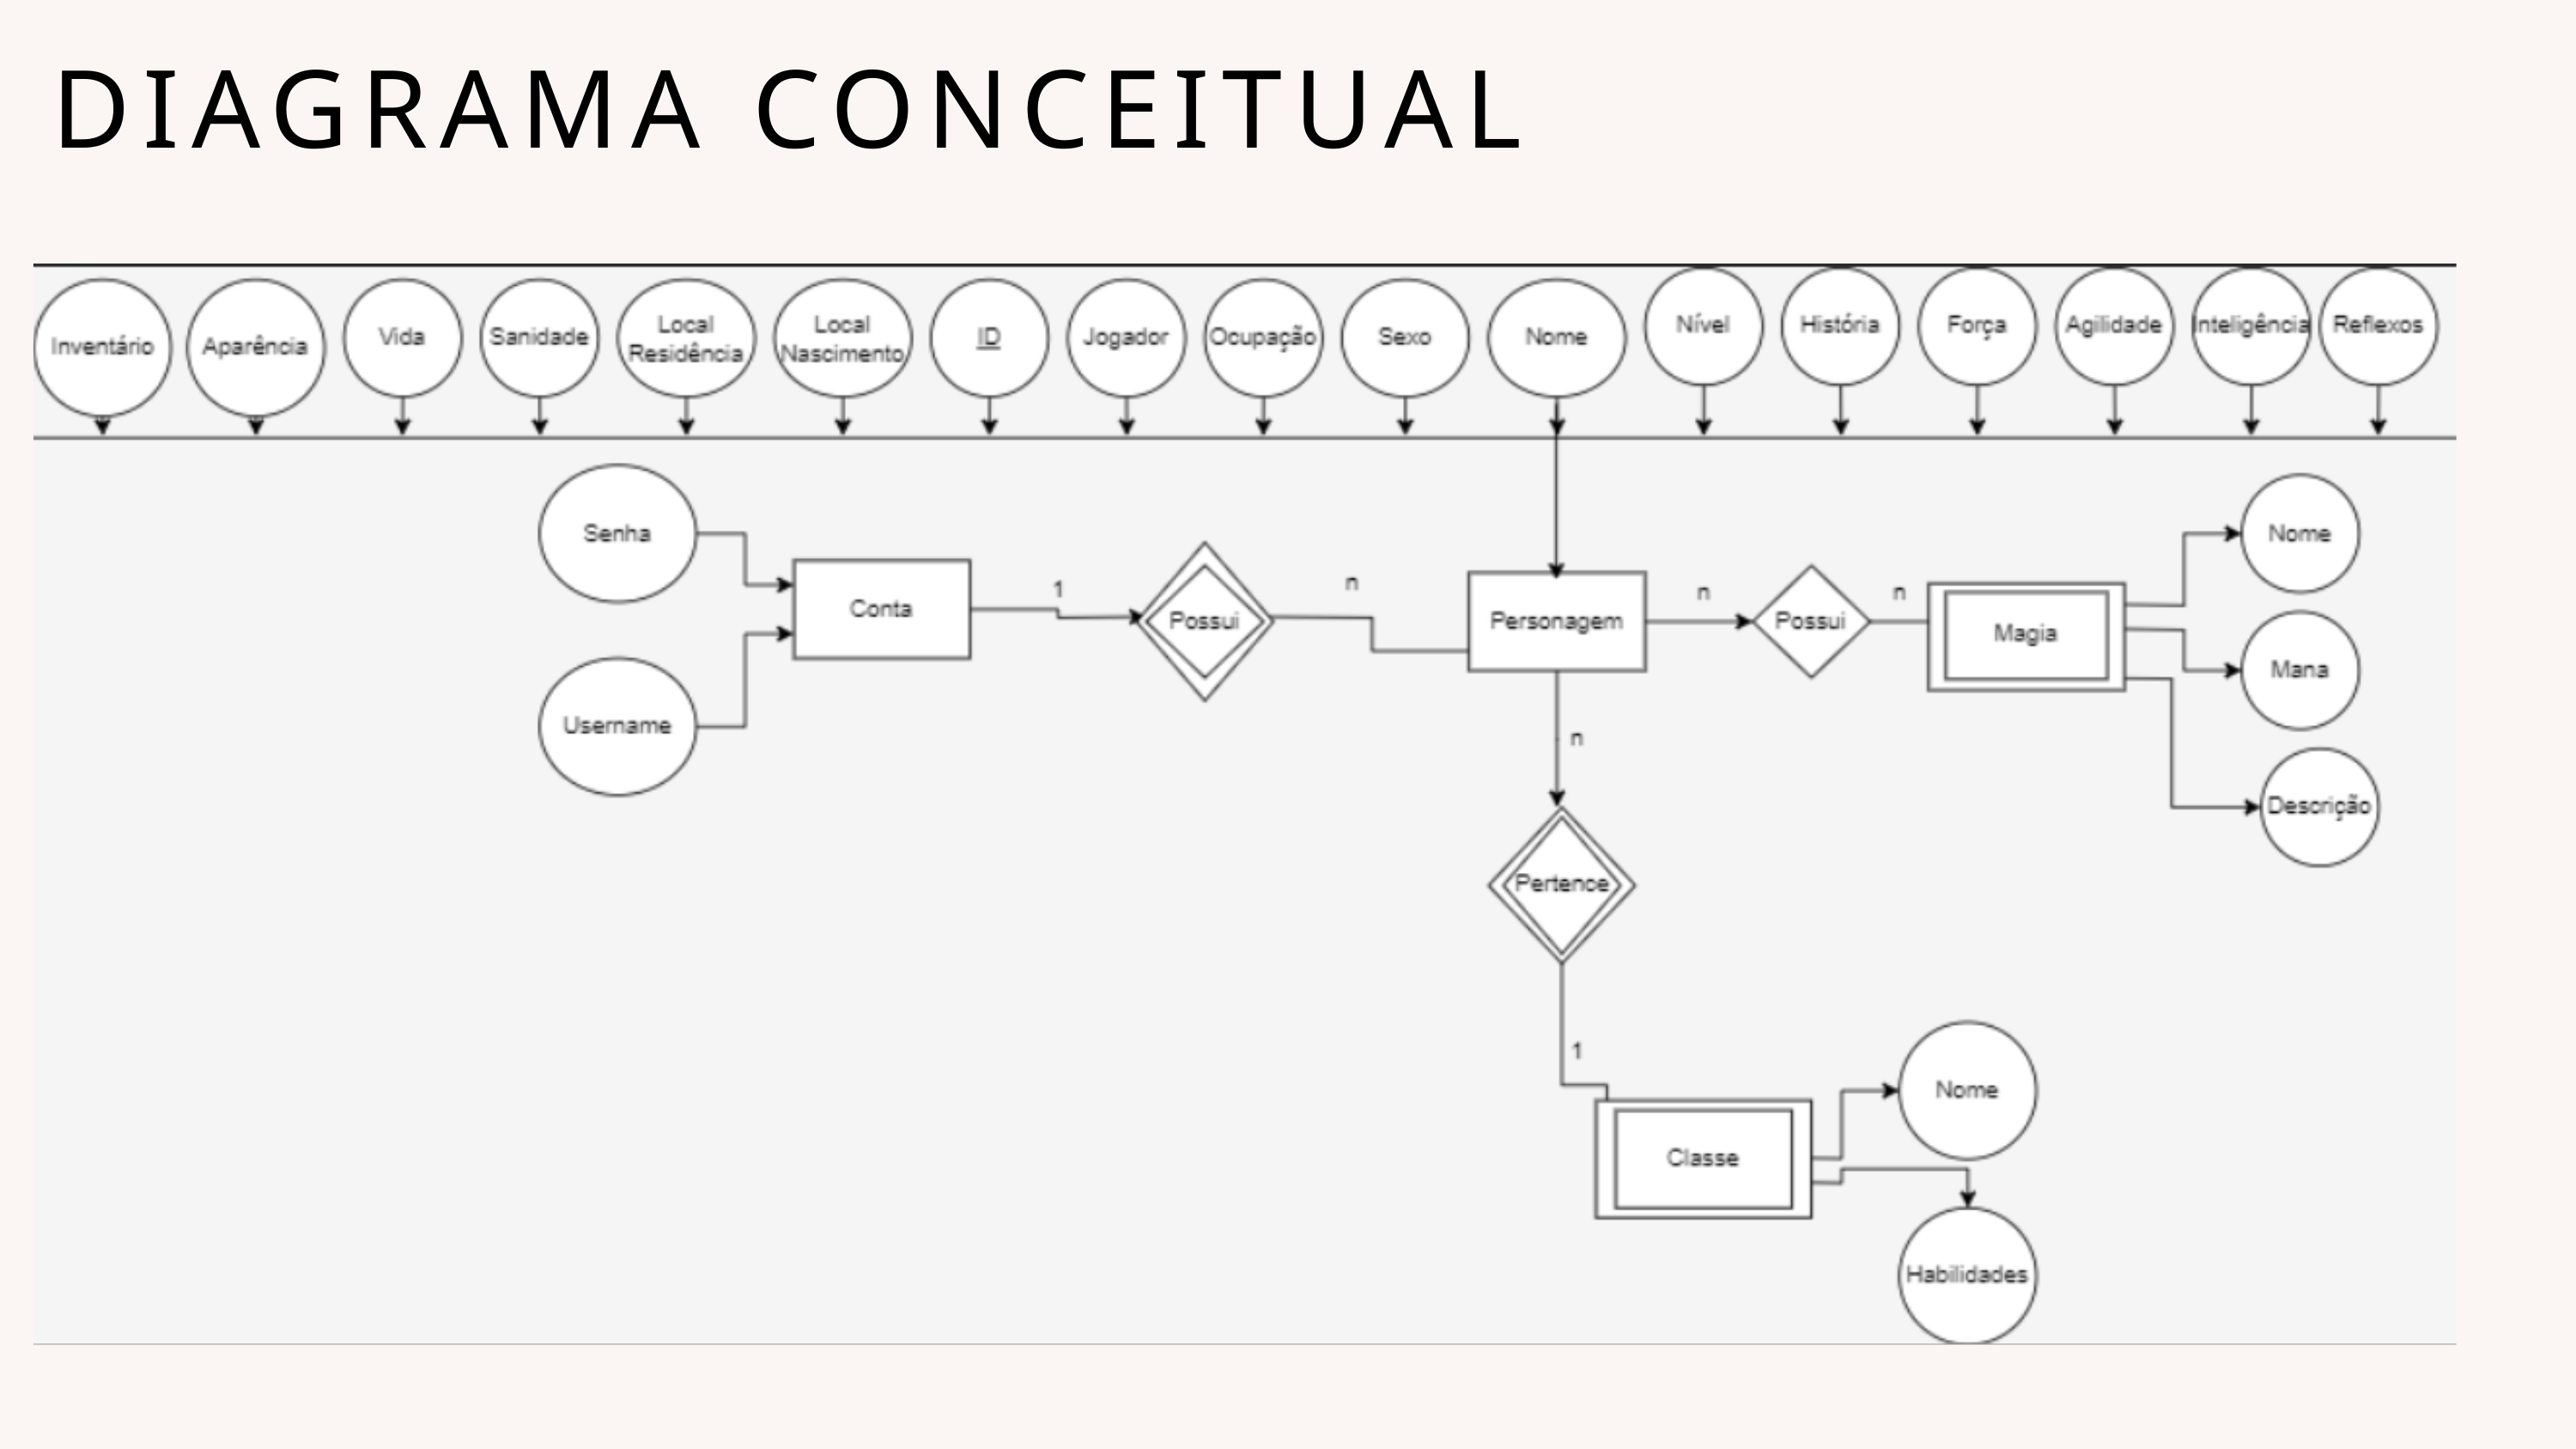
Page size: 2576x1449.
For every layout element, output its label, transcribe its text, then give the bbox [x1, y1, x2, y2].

text_box DIAGRAMA CONCEITUAL [0, 52, 1637, 170]
text_box [33, 264, 2457, 1349]
